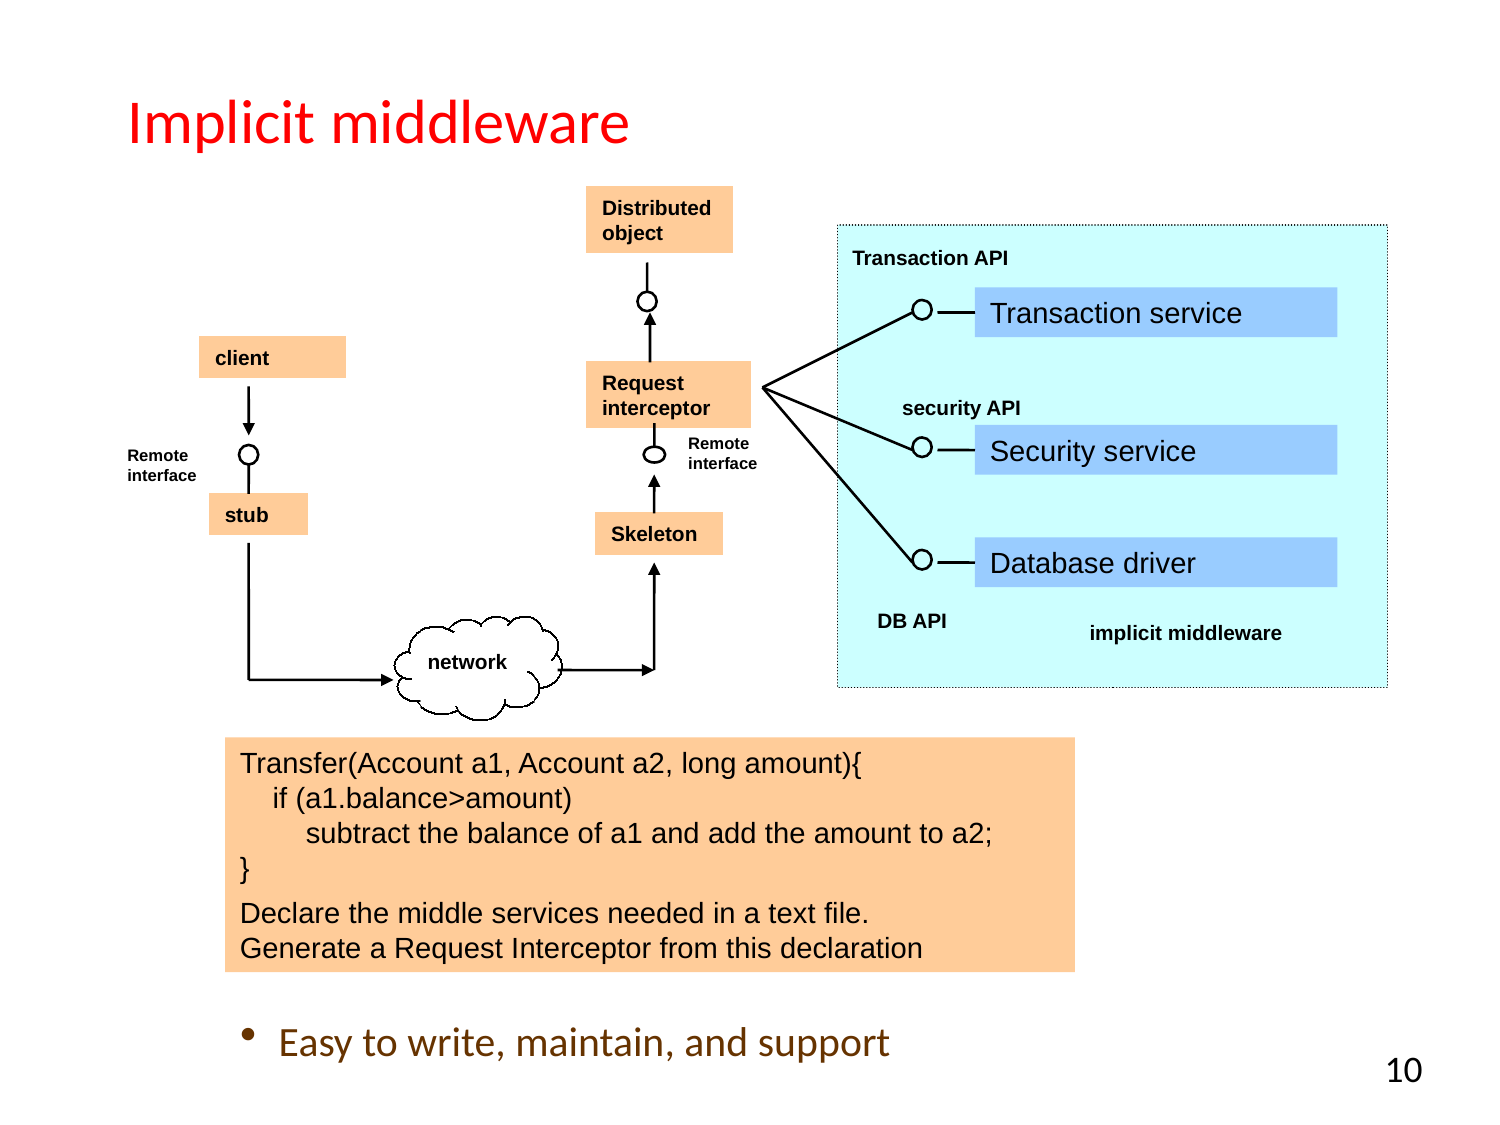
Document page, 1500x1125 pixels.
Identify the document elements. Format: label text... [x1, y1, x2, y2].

text_box DB API [862, 600, 1150, 640]
text_box Database driver [974, 537, 1338, 588]
text_box [242, 386, 255, 436]
text_box [912, 437, 932, 458]
title Implicit middleware [112, 74, 1338, 163]
text_box [576, 663, 654, 677]
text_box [587, 187, 733, 312]
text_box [587, 362, 751, 463]
text_box Skeleton [596, 513, 722, 554]
text_box security API [887, 387, 1200, 428]
text_box [912, 549, 932, 570]
text_box [837, 224, 1388, 688]
list Easy to write, maintain, and support [224, 1012, 1363, 1051]
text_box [238, 444, 259, 495]
text_box [648, 474, 661, 514]
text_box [383, 611, 572, 726]
text_box [648, 562, 661, 671]
text_box Remote interface [673, 425, 838, 481]
text_box Transfer(Account a1, Account a2, long amount){ if (a1.balance>amount) subtract the balance of a1 and add the amount to a2; } [225, 737, 1075, 887]
text_box Transaction service [974, 287, 1338, 338]
text_box Security service [974, 424, 1338, 475]
text_box Declare the middle services needed in a text file. Generate a Request Interceptor from this declaration [225, 887, 1075, 973]
text_box [912, 299, 932, 320]
text_box Remote interface [112, 437, 267, 493]
text_box [643, 321, 657, 360]
text_box client [200, 337, 346, 378]
text_box implicit middleware [1074, 612, 1363, 653]
text_box stub [210, 493, 307, 534]
text_box Transaction API [837, 237, 1125, 278]
slide_number 10 [1324, 1037, 1438, 1101]
